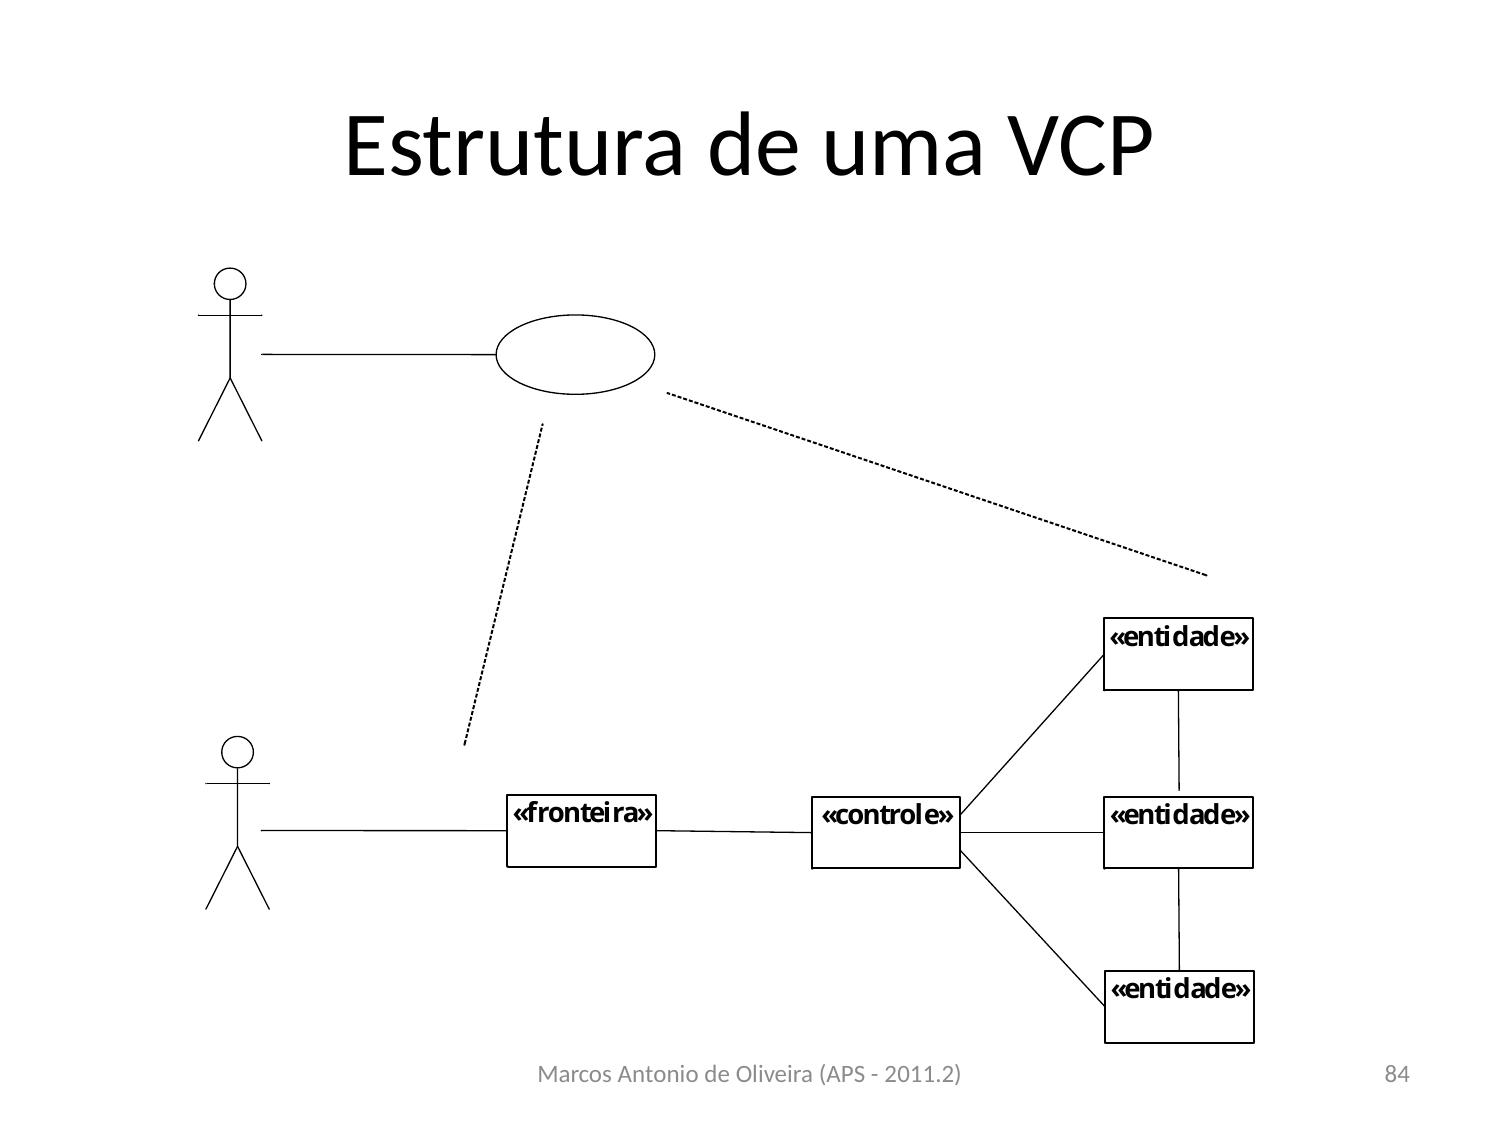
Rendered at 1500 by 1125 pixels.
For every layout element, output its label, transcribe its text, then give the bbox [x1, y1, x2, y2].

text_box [194, 264, 1258, 1048]
slide_number 84 [1074, 1042, 1425, 1103]
footer Marcos Antonio de Oliveira (APS - 2011.2) [512, 1055, 988, 1103]
title Estrutura de uma VCP [75, 45, 1425, 233]
